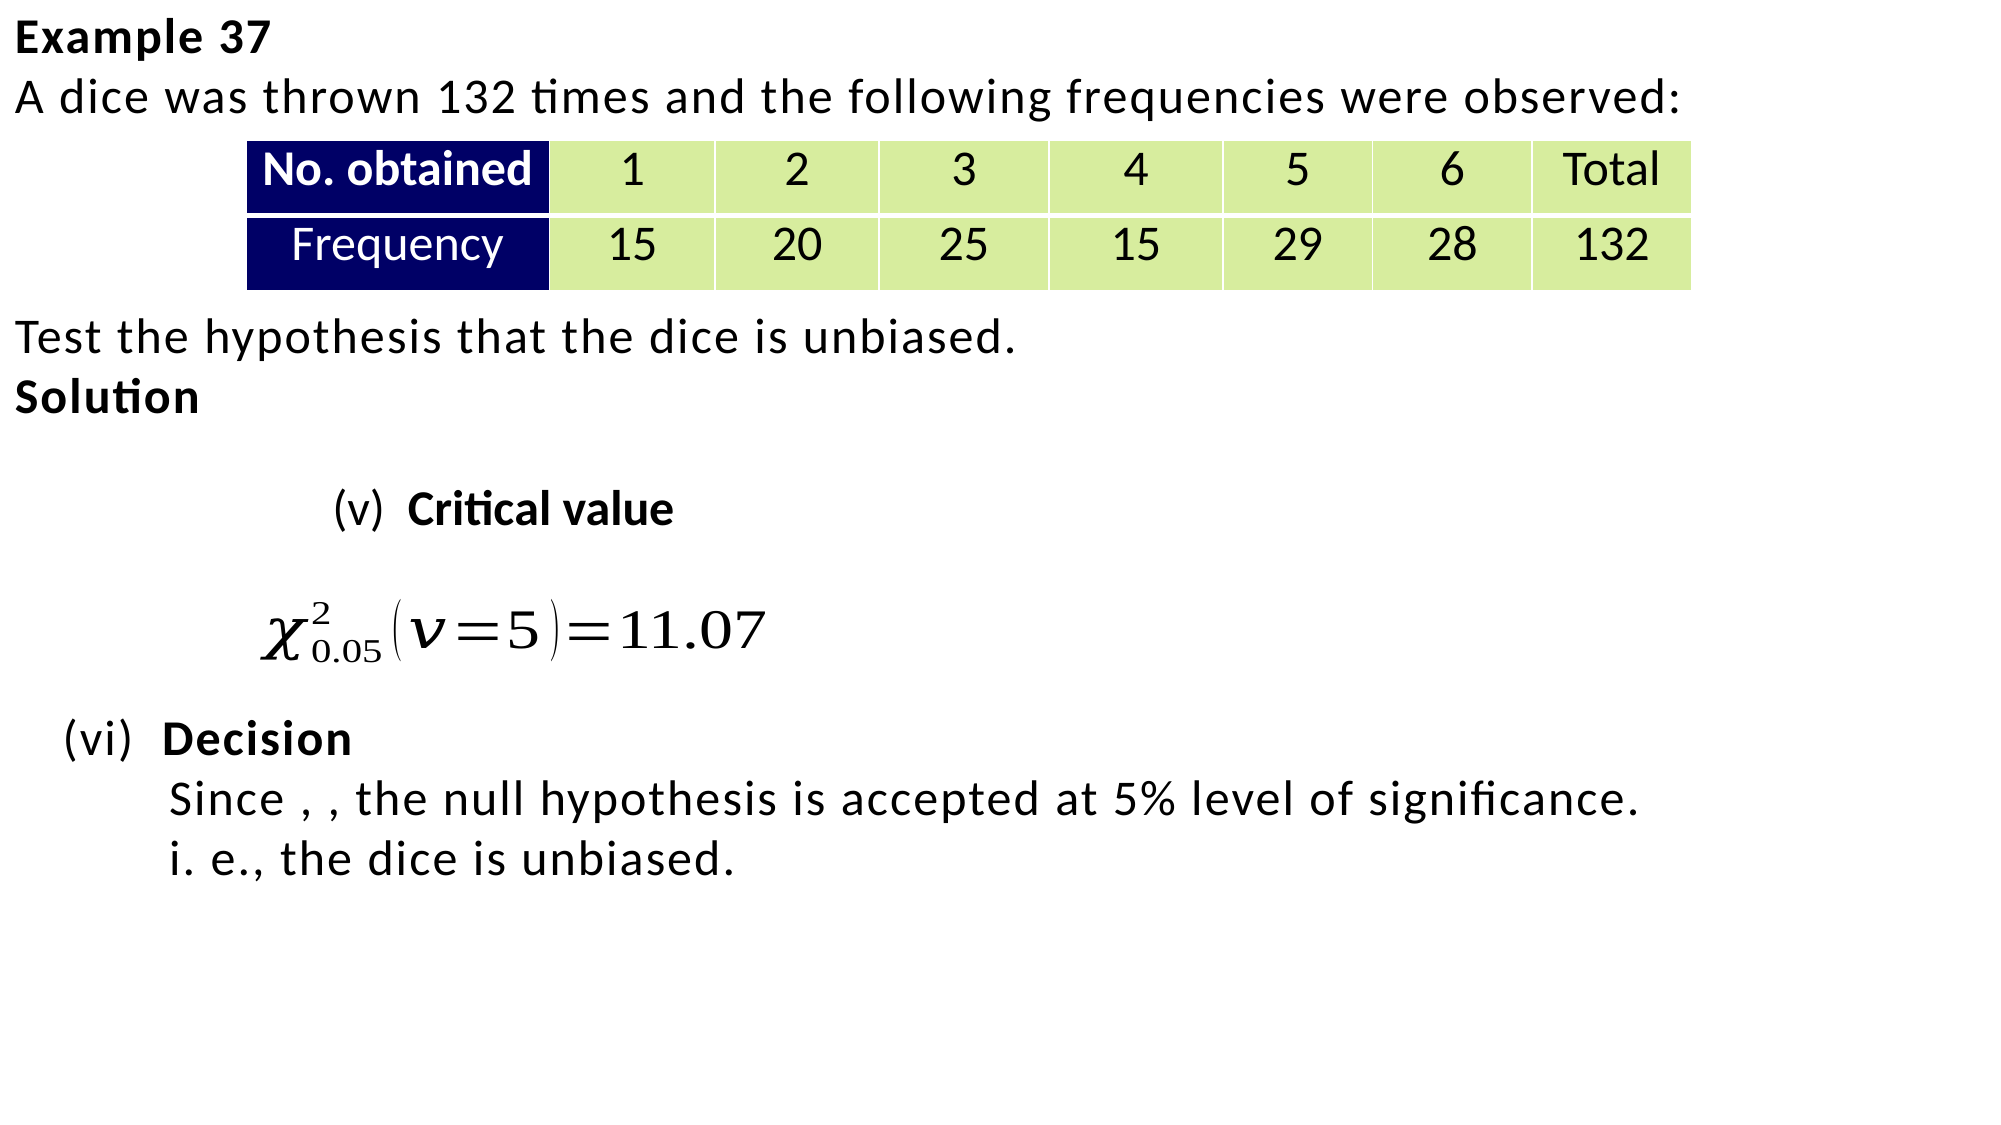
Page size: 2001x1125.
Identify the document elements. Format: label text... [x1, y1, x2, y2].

table_header No. obtained [247, 141, 549, 213]
table_header 1 [550, 141, 714, 213]
table_header 6 [1373, 141, 1531, 213]
table_cell Frequency [247, 218, 549, 290]
table_cell 20 [716, 218, 878, 290]
table_cell 25 [880, 218, 1048, 290]
table_cell 132 [1533, 218, 1691, 290]
table_cell 28 [1373, 218, 1531, 290]
table_cell 15 [550, 218, 714, 290]
table_cell 15 [1050, 218, 1222, 290]
table_cell 29 [1224, 218, 1372, 290]
table_header Total [1533, 141, 1691, 213]
table_header 4 [1050, 141, 1222, 213]
table_header 2 [716, 141, 878, 213]
table_header 5 [1224, 141, 1372, 213]
text_box Example 37 A dice was thrown 132 times and the following frequencies were observed: Test the hypothesis that the dice is unbiased. Solution [0, 0, 2000, 431]
table_header 3 [880, 141, 1048, 213]
